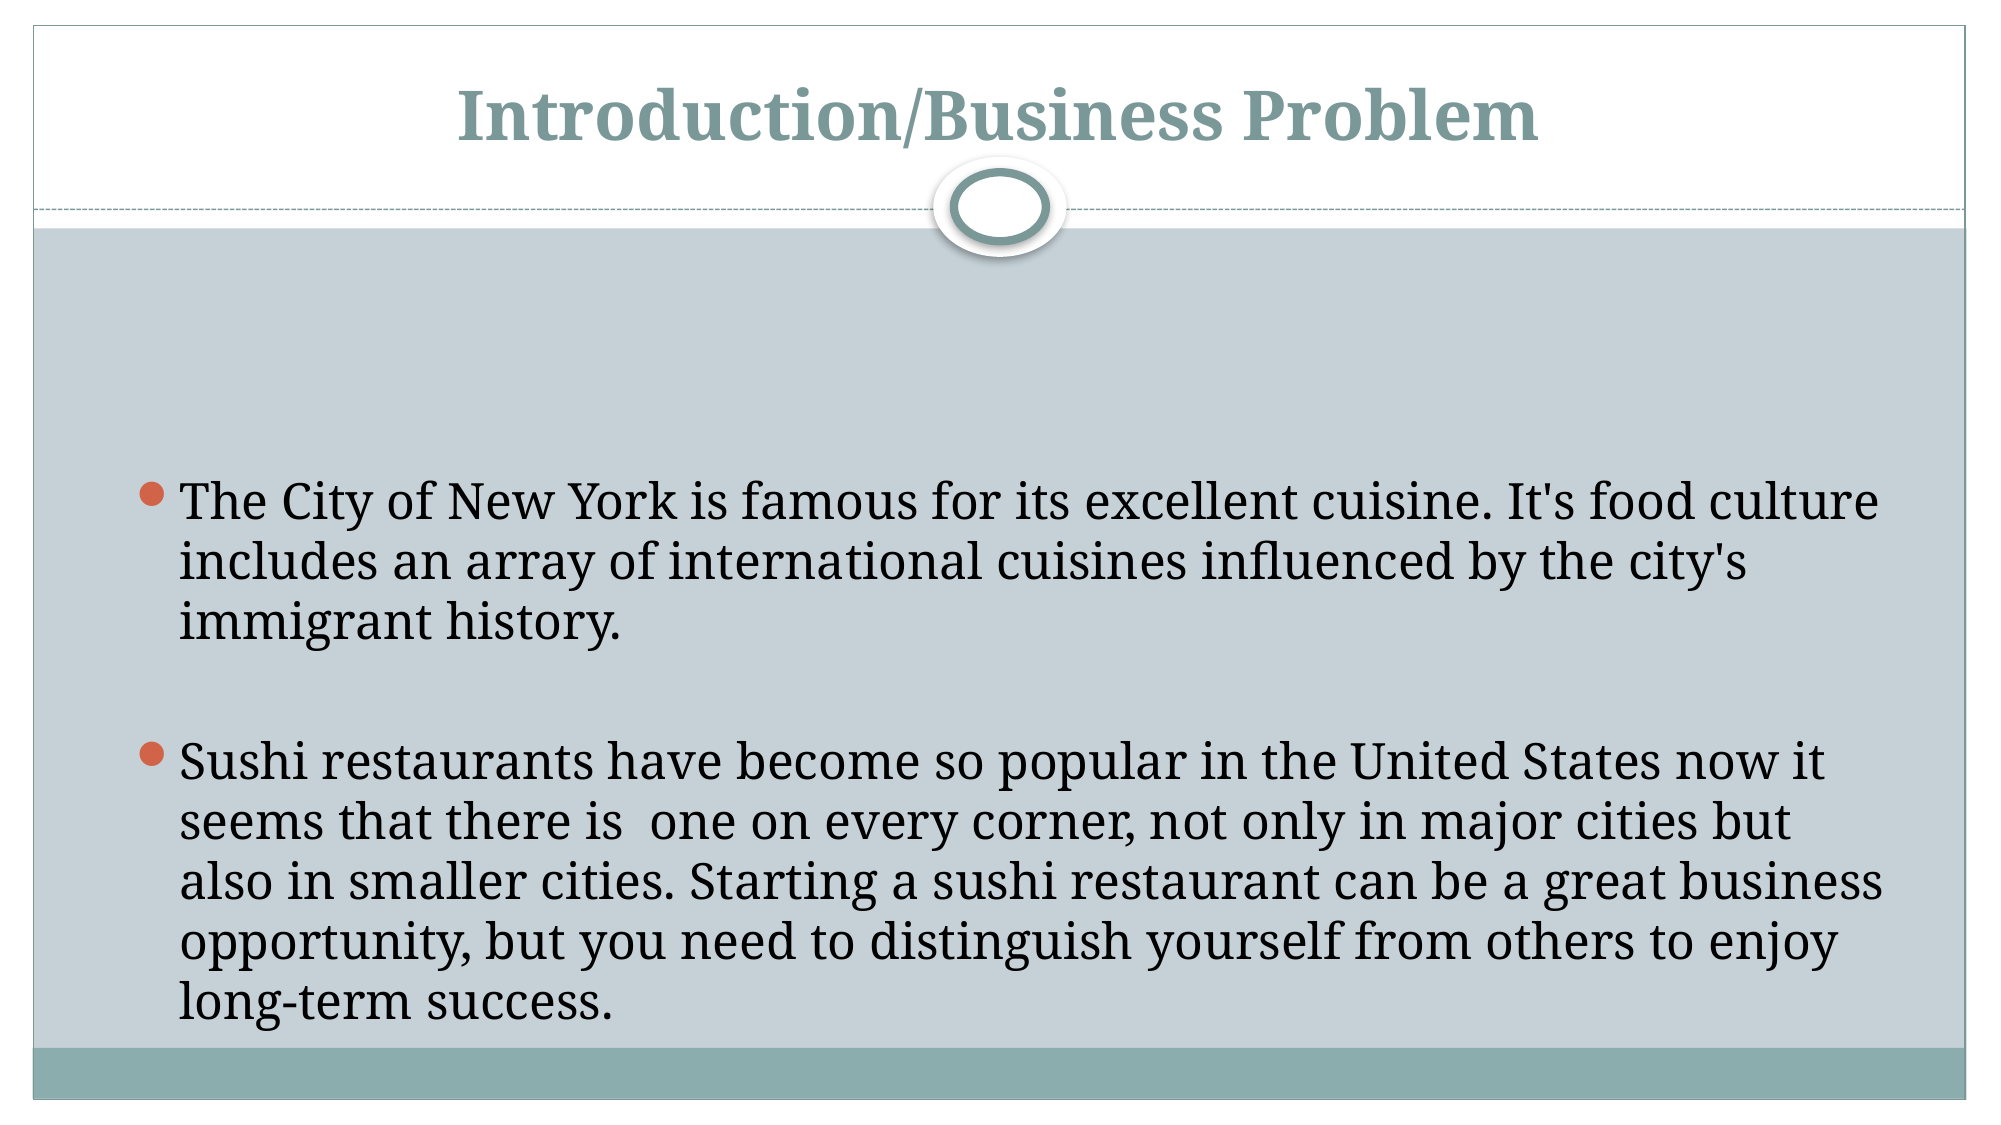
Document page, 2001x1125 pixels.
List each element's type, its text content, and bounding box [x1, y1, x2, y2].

list The City of New York is famous for its excellent cuisine. It's food culture includes an array of international cuisines influenced by the city's immigrant history. Sushi restaurants have become so popular in the United States now it seems that there is one on every corner, not only in major cities but also in smaller cities. Starting a sushi restaurant can be a great business opportunity, but you need to distinguish yourself from others to enjoy long-term success. [121, 391, 1902, 1042]
title Introduction/Business Problem [66, 37, 1933, 162]
